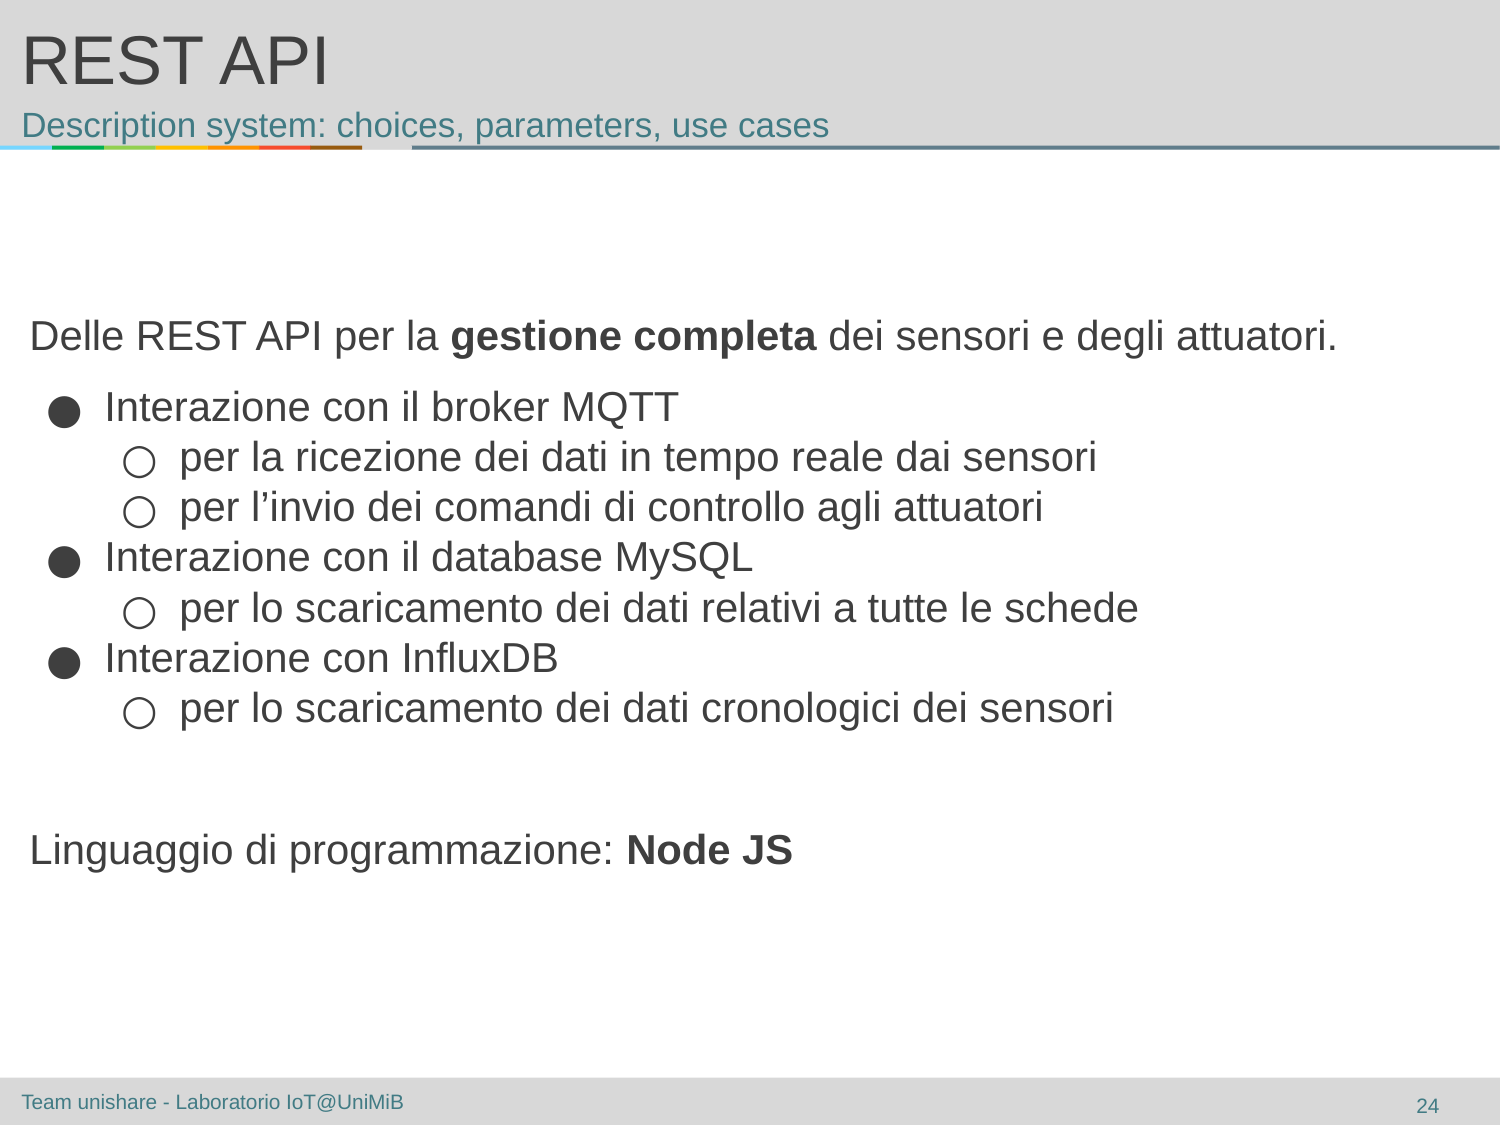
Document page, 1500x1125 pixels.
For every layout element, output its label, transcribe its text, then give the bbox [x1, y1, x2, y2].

footer Team unishare - Laboratorio IoT@UniMiB [0, 1090, 600, 1112]
text_box Delle REST API per la gestione completa dei sensori e degli attuatori. Interazione con il broker MQTT per la ricezione dei dati in tempo reale dai sensori per l’invio dei comandi di controllo agli attuatori Interazione con il database MySQL per lo scaricamento dei dati relativi a tutte le schede Interazione con InfluxDB per lo scaricamento dei dati cronologici dei sensori Linguaggio di programmazione: Node JS [14, 293, 1486, 888]
list Description system: choices, parameters, use cases [0, 92, 1500, 146]
slide_number ‹#› [1355, 1087, 1461, 1124]
title REST API [0, 0, 1500, 92]
